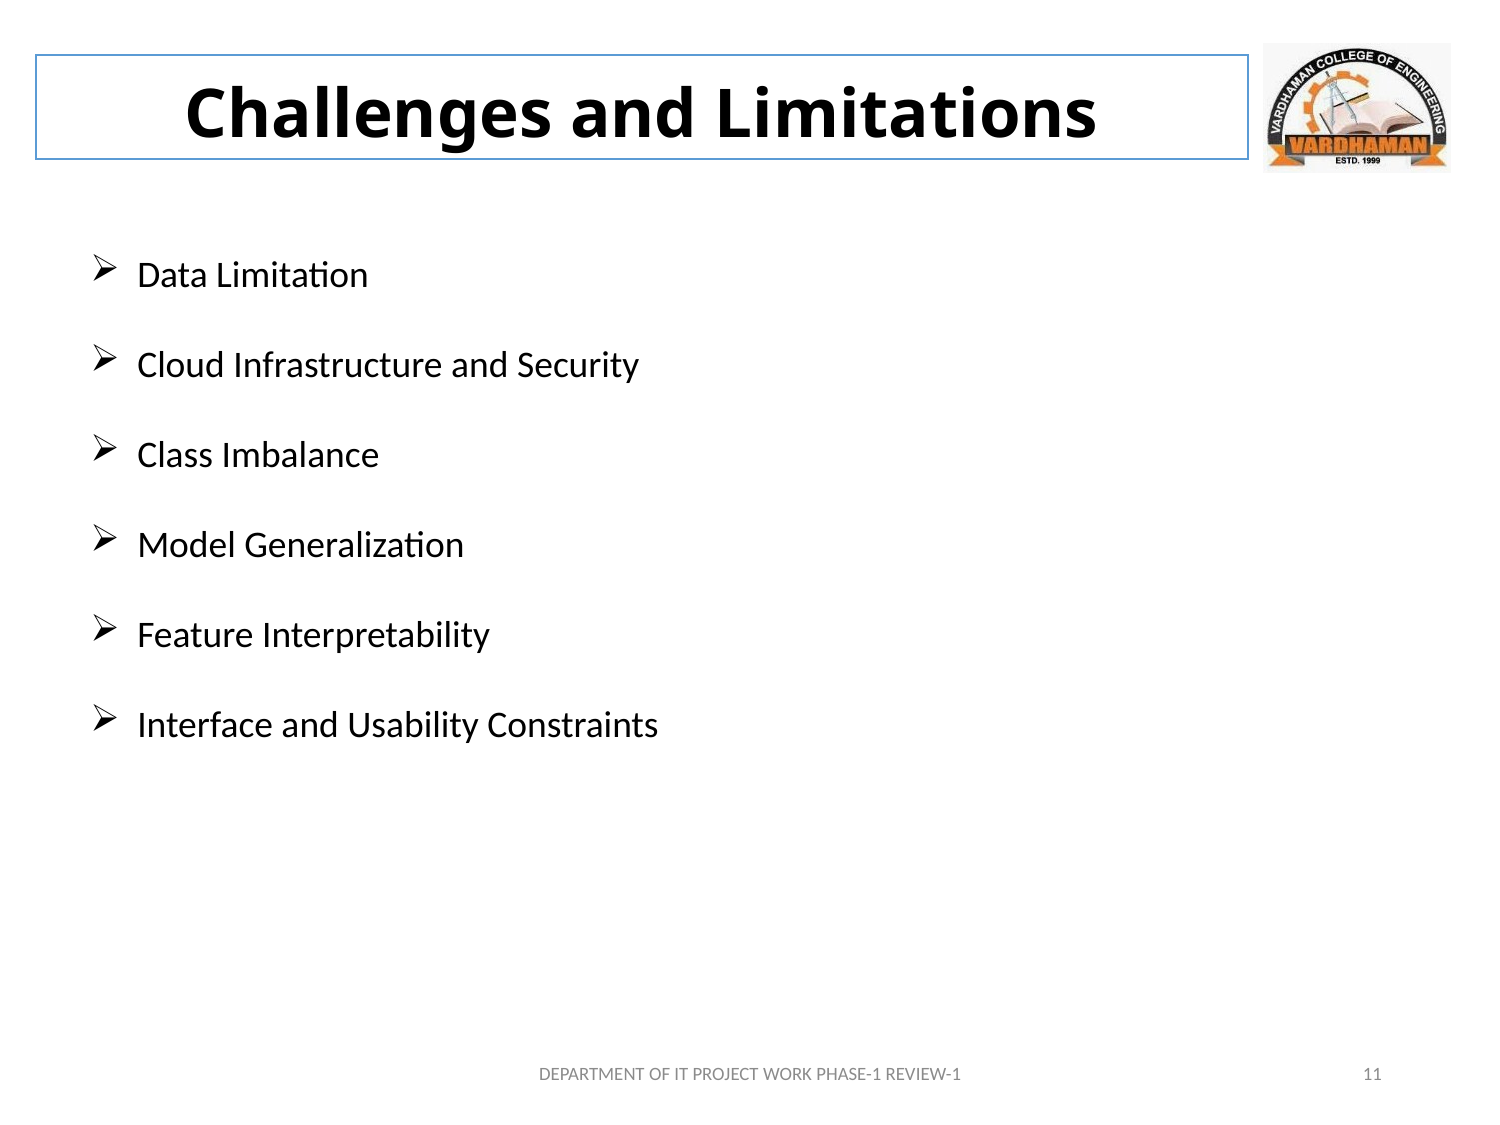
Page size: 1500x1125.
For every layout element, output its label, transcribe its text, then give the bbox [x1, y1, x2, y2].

text_box Challenges and Limitations [35, 54, 1249, 160]
slide_number 11 [1059, 1042, 1397, 1103]
footer DEPARTMENT OF IT PROJECT WORK PHASE-1 REVIEW-1 [496, 1042, 1004, 1103]
text_box Data Limitation Cloud Infrastructure and Security Class Imbalance Model Generalization Feature Interpretability Interface and Usability Constraints [75, 242, 1358, 798]
picture [1263, 43, 1451, 173]
